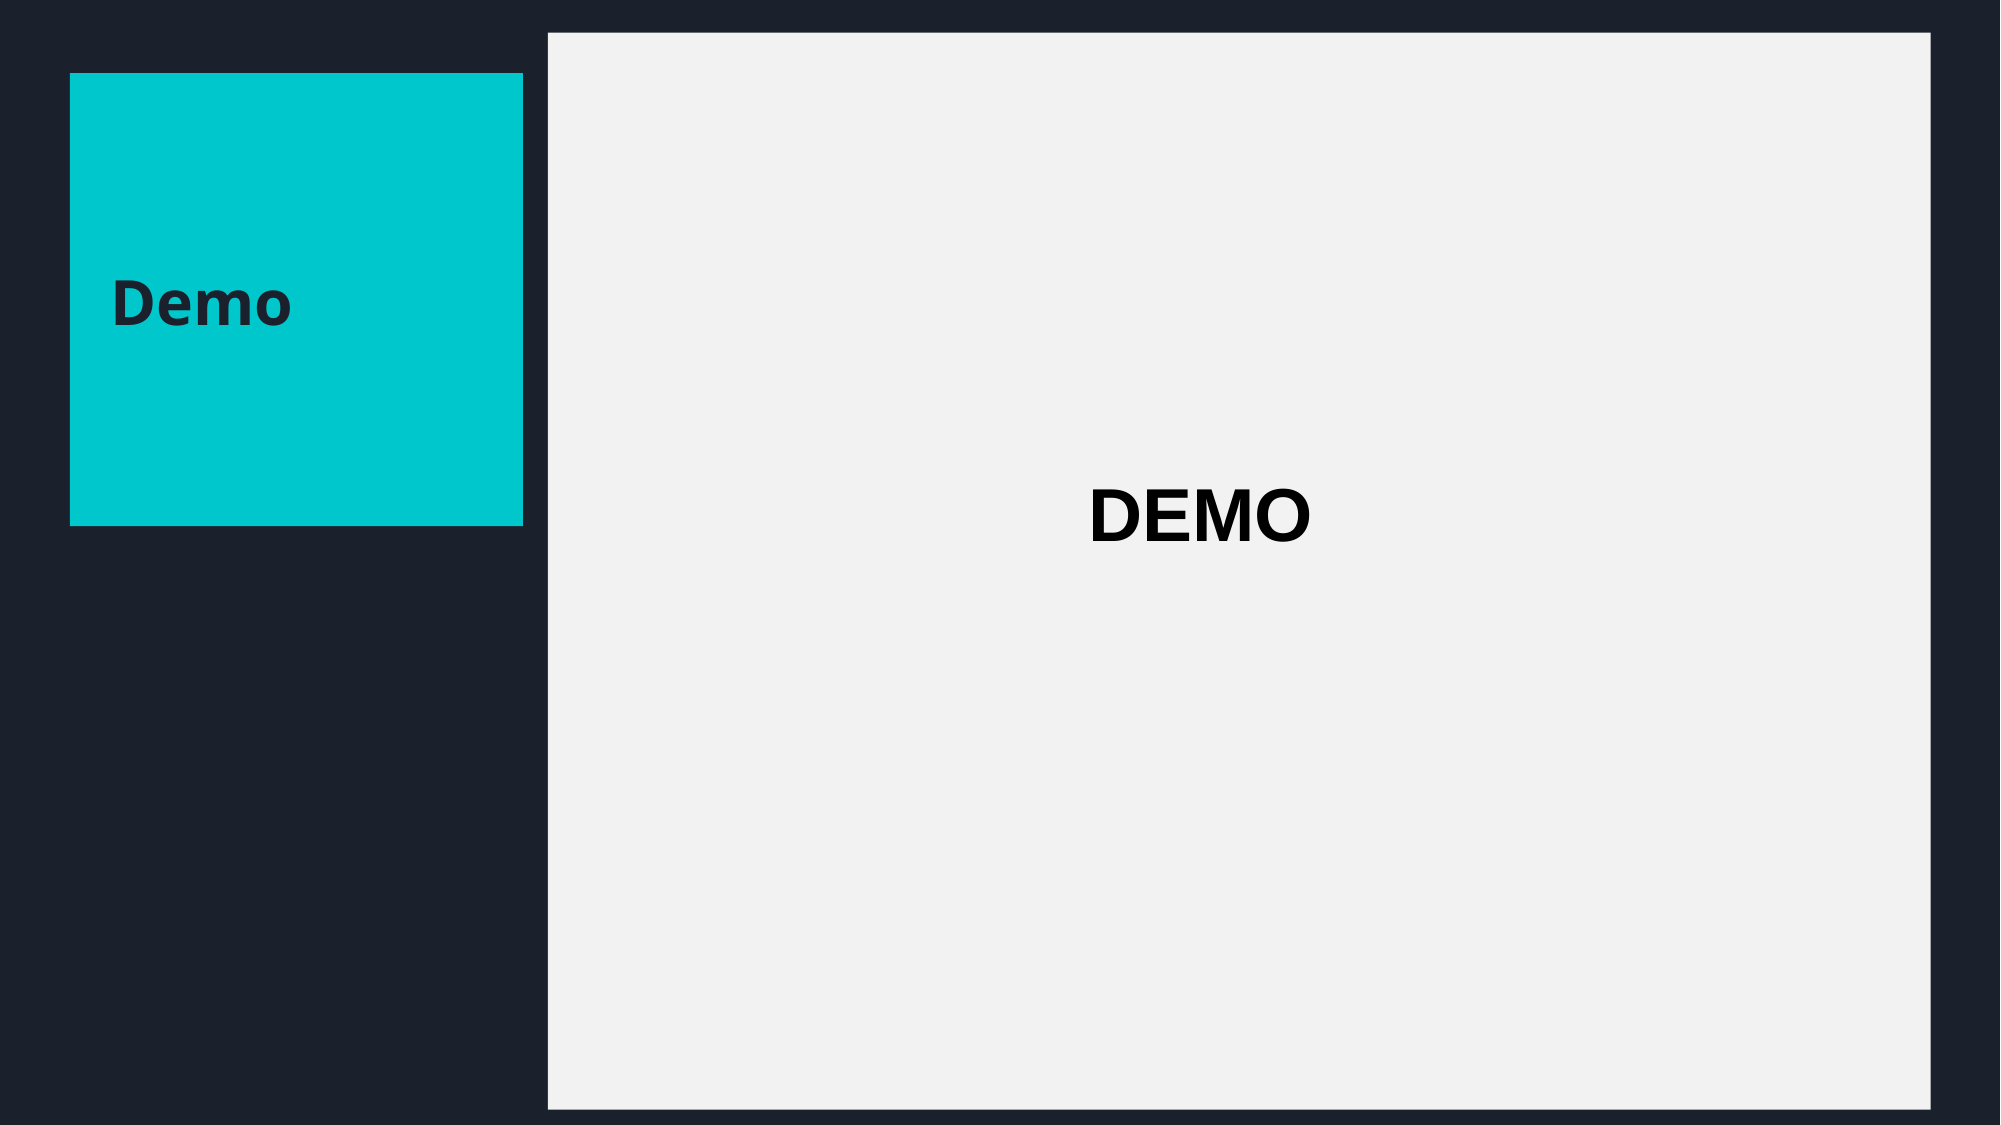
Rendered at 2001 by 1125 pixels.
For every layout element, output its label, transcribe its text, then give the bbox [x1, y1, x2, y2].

text_box Demo [95, 249, 549, 352]
text_box DEMO [1073, 450, 1341, 571]
text_box [69, 73, 523, 527]
text_box [547, 32, 1931, 1110]
